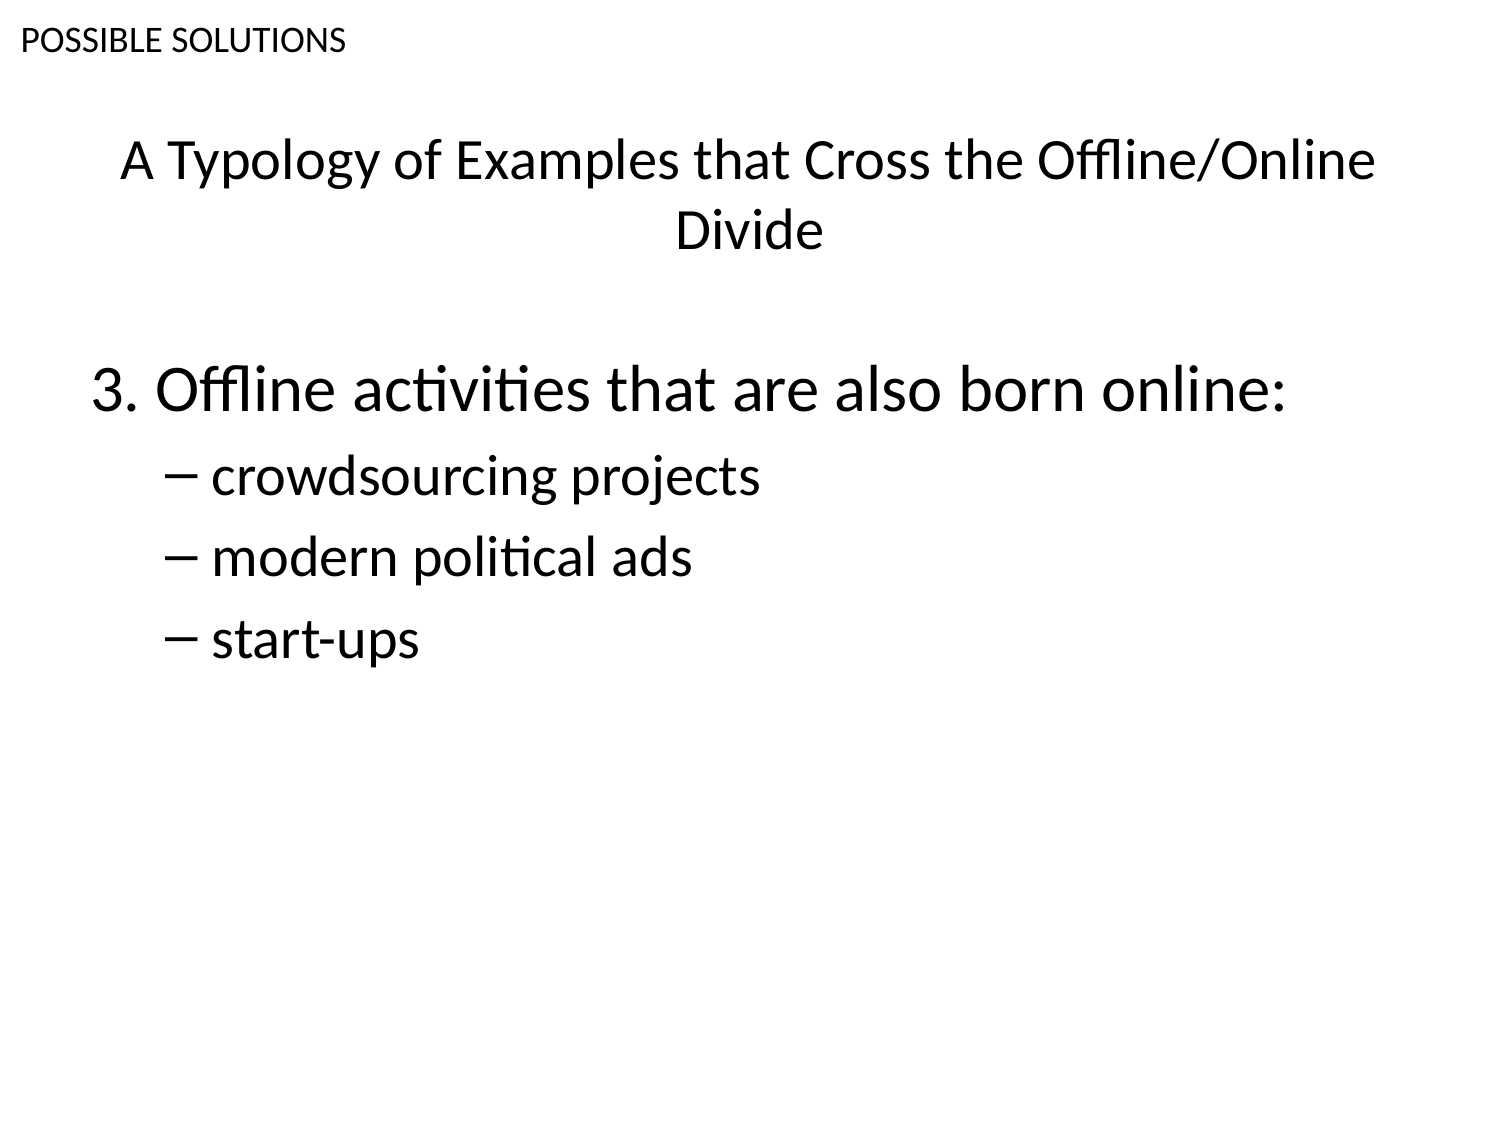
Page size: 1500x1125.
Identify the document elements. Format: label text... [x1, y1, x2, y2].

text_box POSSIBLE SOLUTIONS [5, 7, 688, 67]
list 3. Offline activities that are also born online: crowdsourcing projects modern political ads start-ups [75, 337, 1425, 1080]
title A Typology of Examples that Cross the Offline/Online Divide [75, 112, 1425, 271]
